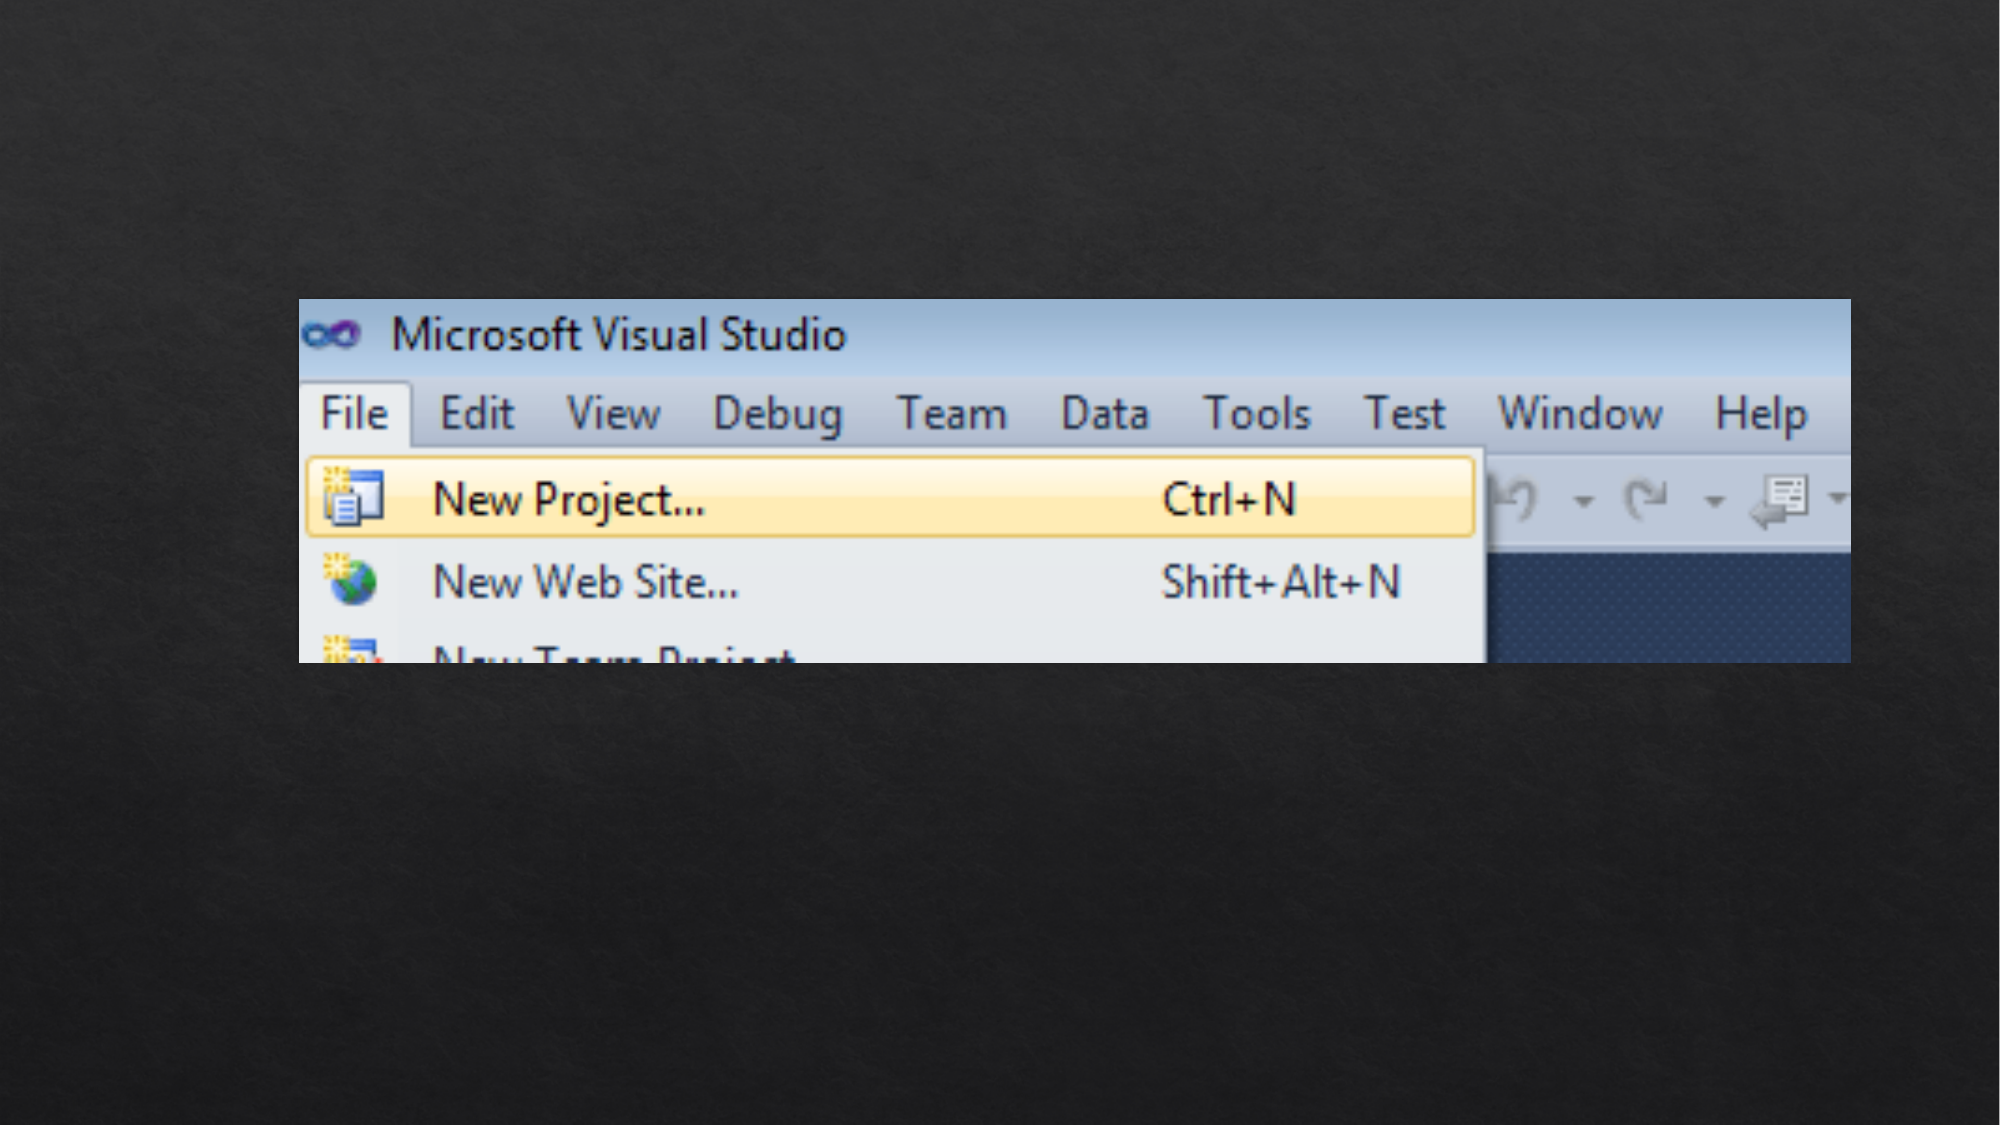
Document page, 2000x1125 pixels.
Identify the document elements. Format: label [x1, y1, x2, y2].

list [299, 299, 1851, 663]
